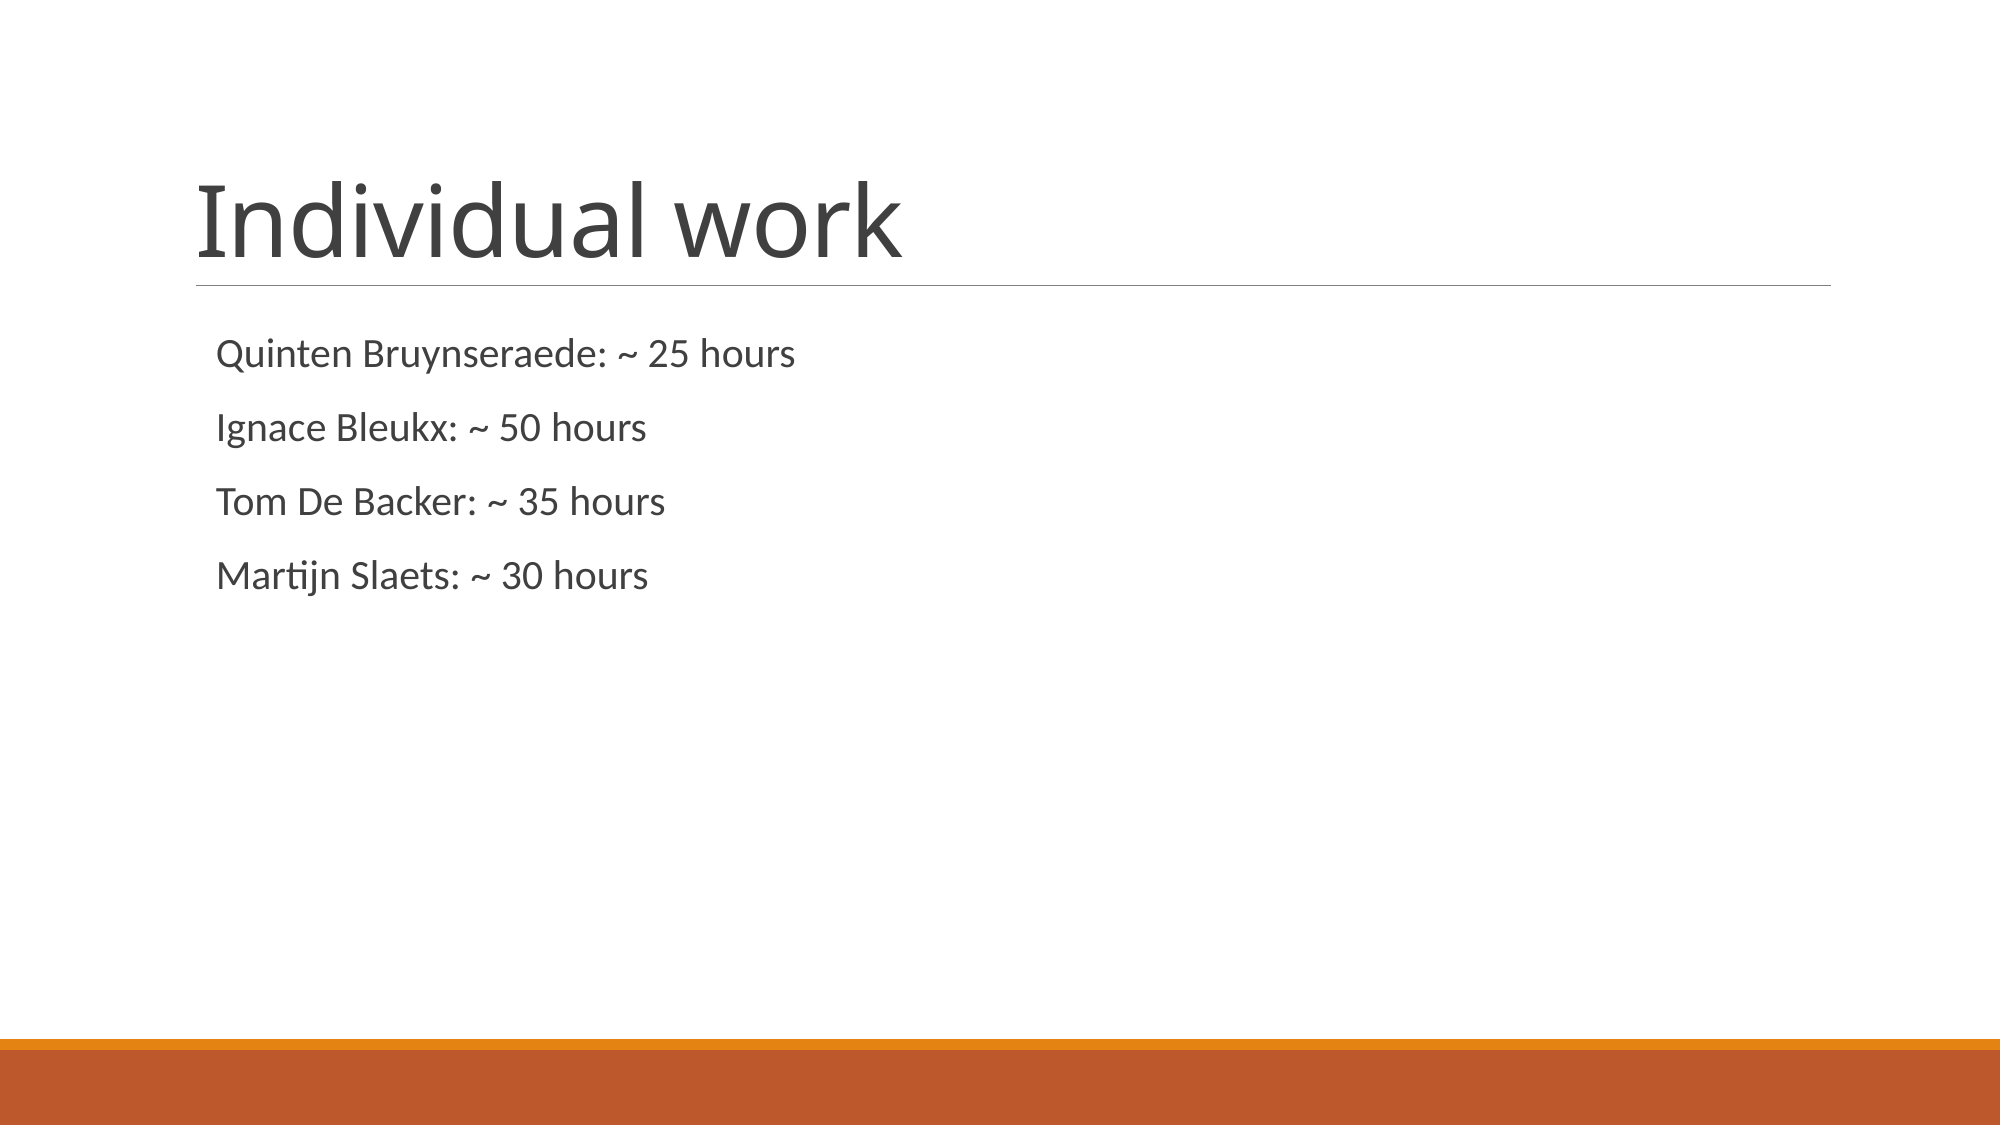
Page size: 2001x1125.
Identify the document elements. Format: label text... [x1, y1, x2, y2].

title Individual work [180, 47, 1830, 285]
text_box Quinten Bruynseraede: ~ 25 hours Ignace Bleukx: ~ 50 hours Tom De Backer: ~ 35 hours Martijn Slaets: ~ 30 hours [200, 323, 1851, 984]
